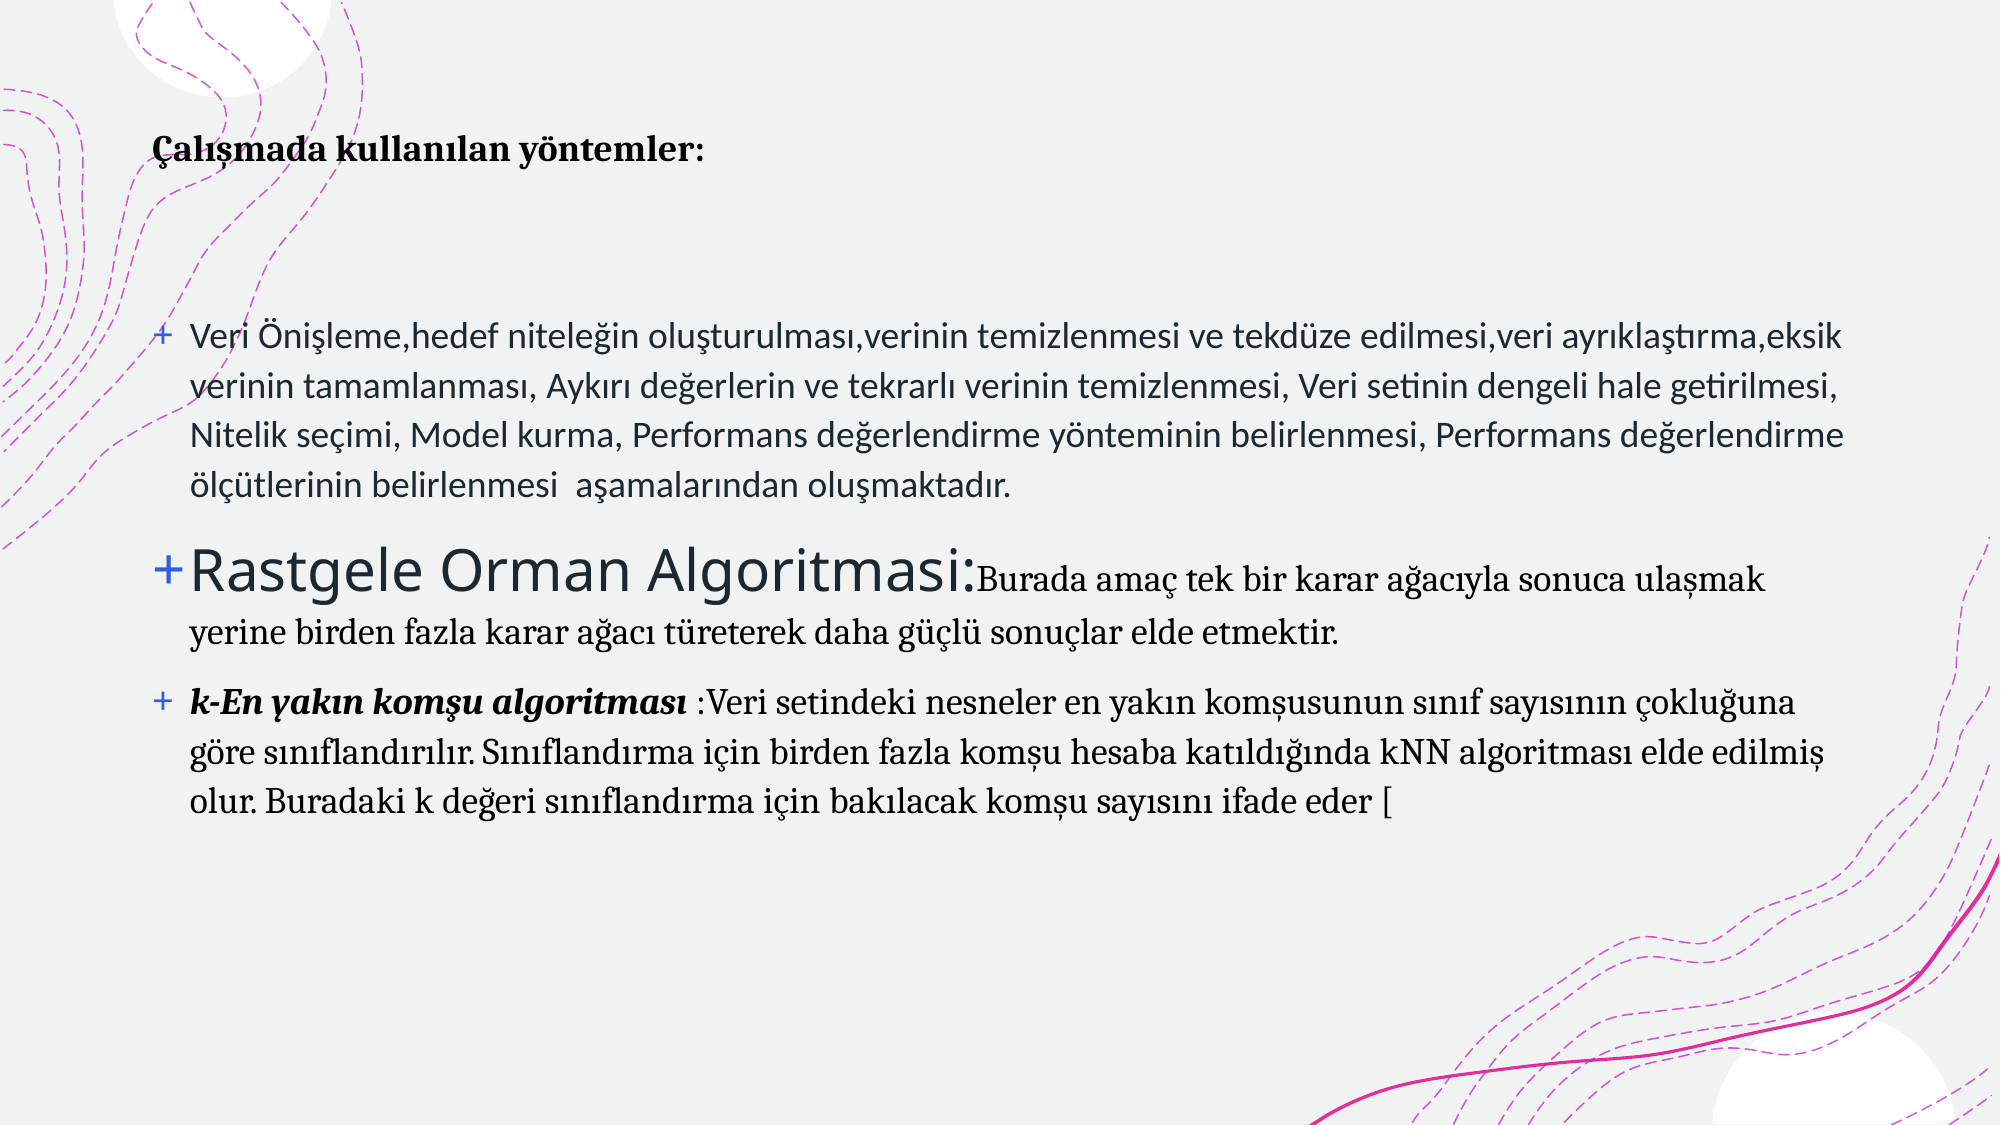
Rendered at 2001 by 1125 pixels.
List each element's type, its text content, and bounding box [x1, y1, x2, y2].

title Çalışmada kullanılan yöntemler: [137, 59, 1863, 278]
list Veri Önişleme,hedef niteleğin oluşturulması,verinin temizlenmesi ve tekdüze edilmesi,veri ayrıklaştırma,eksik verinin tamamlanması, Aykırı değerlerin ve tekrarlı verinin temizlenmesi, Veri setinin dengeli hale getirilmesi, Nitelik seçimi, Model kurma, Performans değerlendirme yönteminin belirlenmesi, Performans değerlendirme ölçütlerinin belirlenmesi aşamalarından oluşmaktadır. Rastgele Orman Algoritmasi:Burada amaç tek bir karar ağacıyla sonuca ulaşmak yerine birden fazla karar ağacı türeterek daha güçlü sonuçlar elde etmektir. k-En yakın komşu algoritması :Veri setindeki nesneler en yakın komşusunun sınıf sayısının çokluğuna göre sınıflandırılır. Sınıflandırma için birden fazla komşu hesaba katıldığında kNN algoritması elde edilmiş olur. Buradaki k değeri sınıflandırma için bakılacak komşu sayısını ifade eder [ [137, 299, 1863, 1014]
